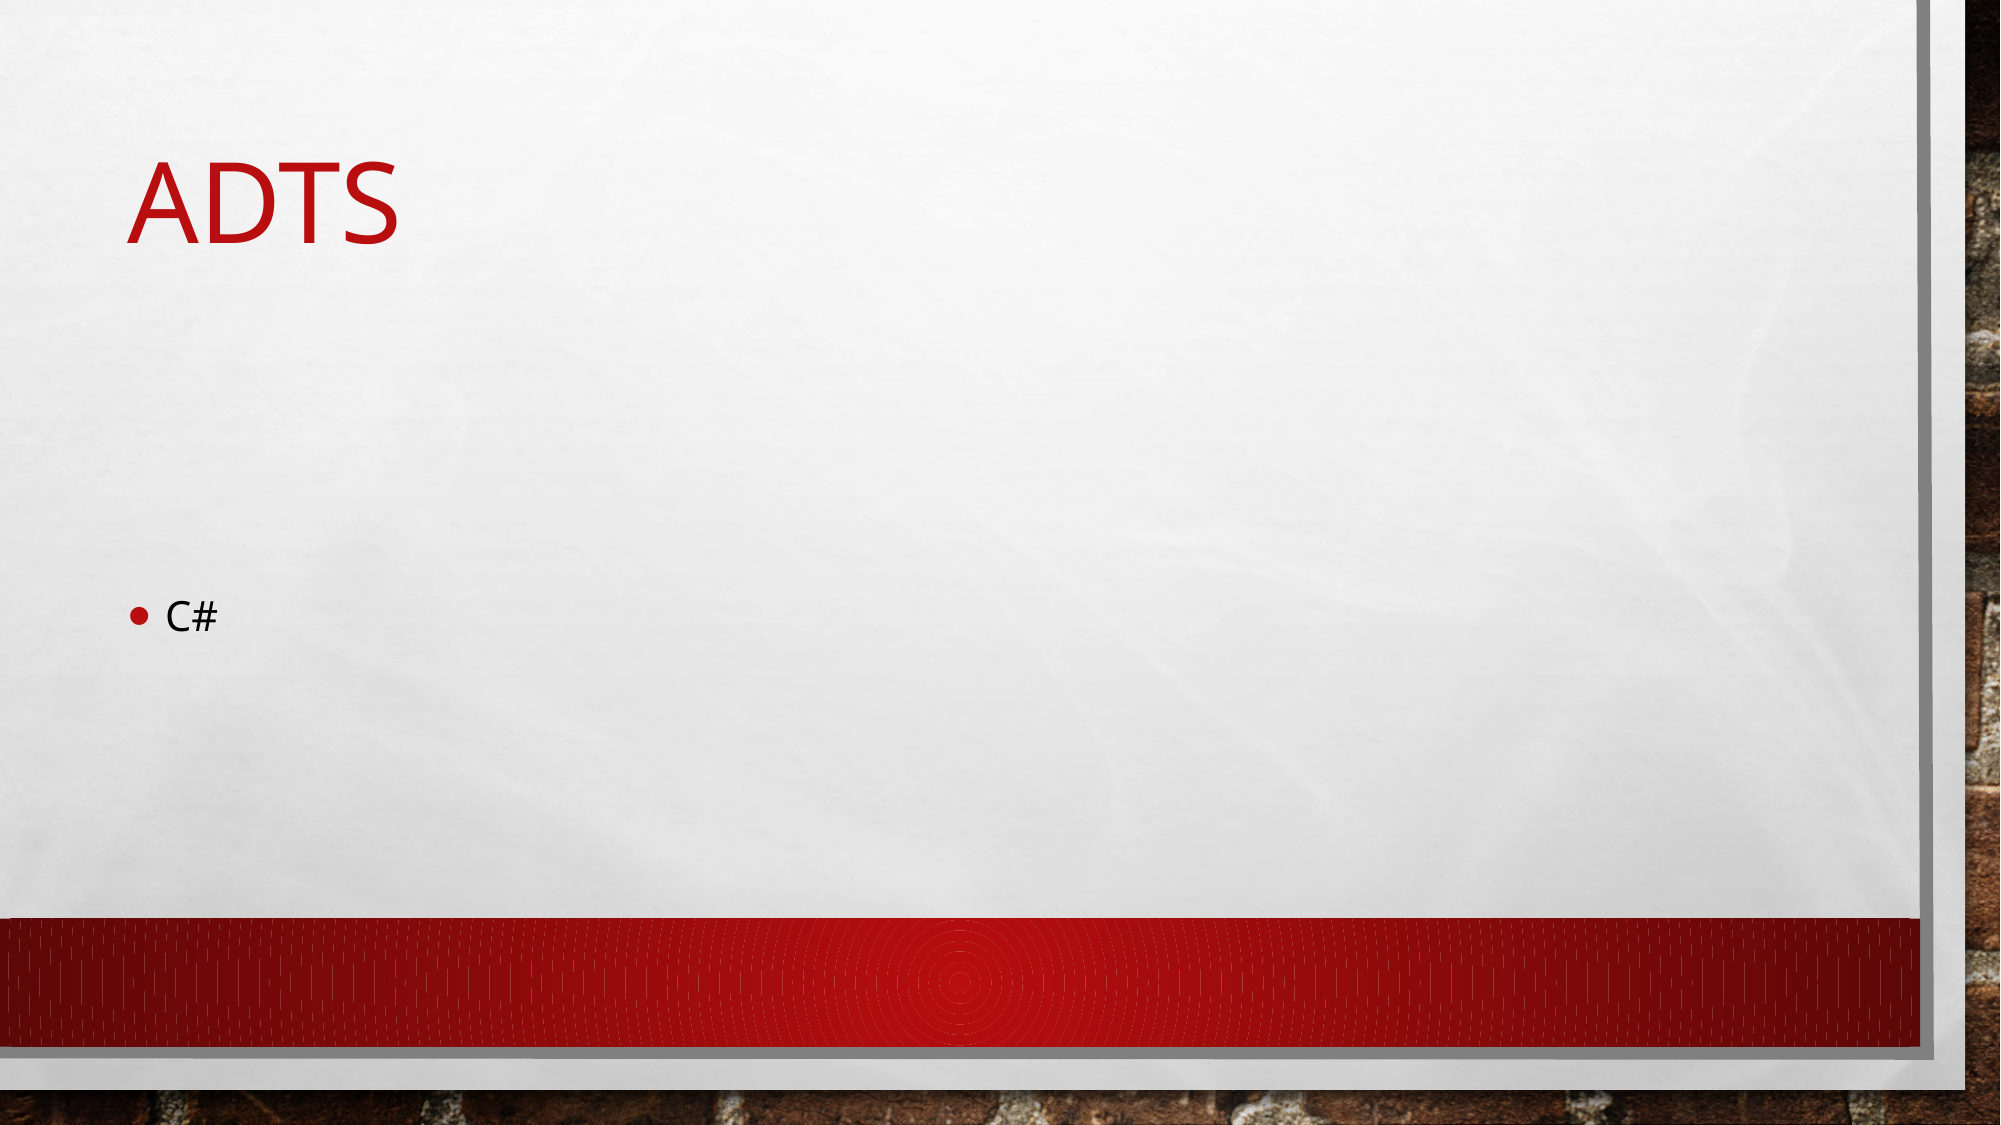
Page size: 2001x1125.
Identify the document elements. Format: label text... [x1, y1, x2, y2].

picture [0, 0, 2000, 1125]
title ADTs [112, 112, 1818, 302]
list C# [112, 338, 1818, 882]
